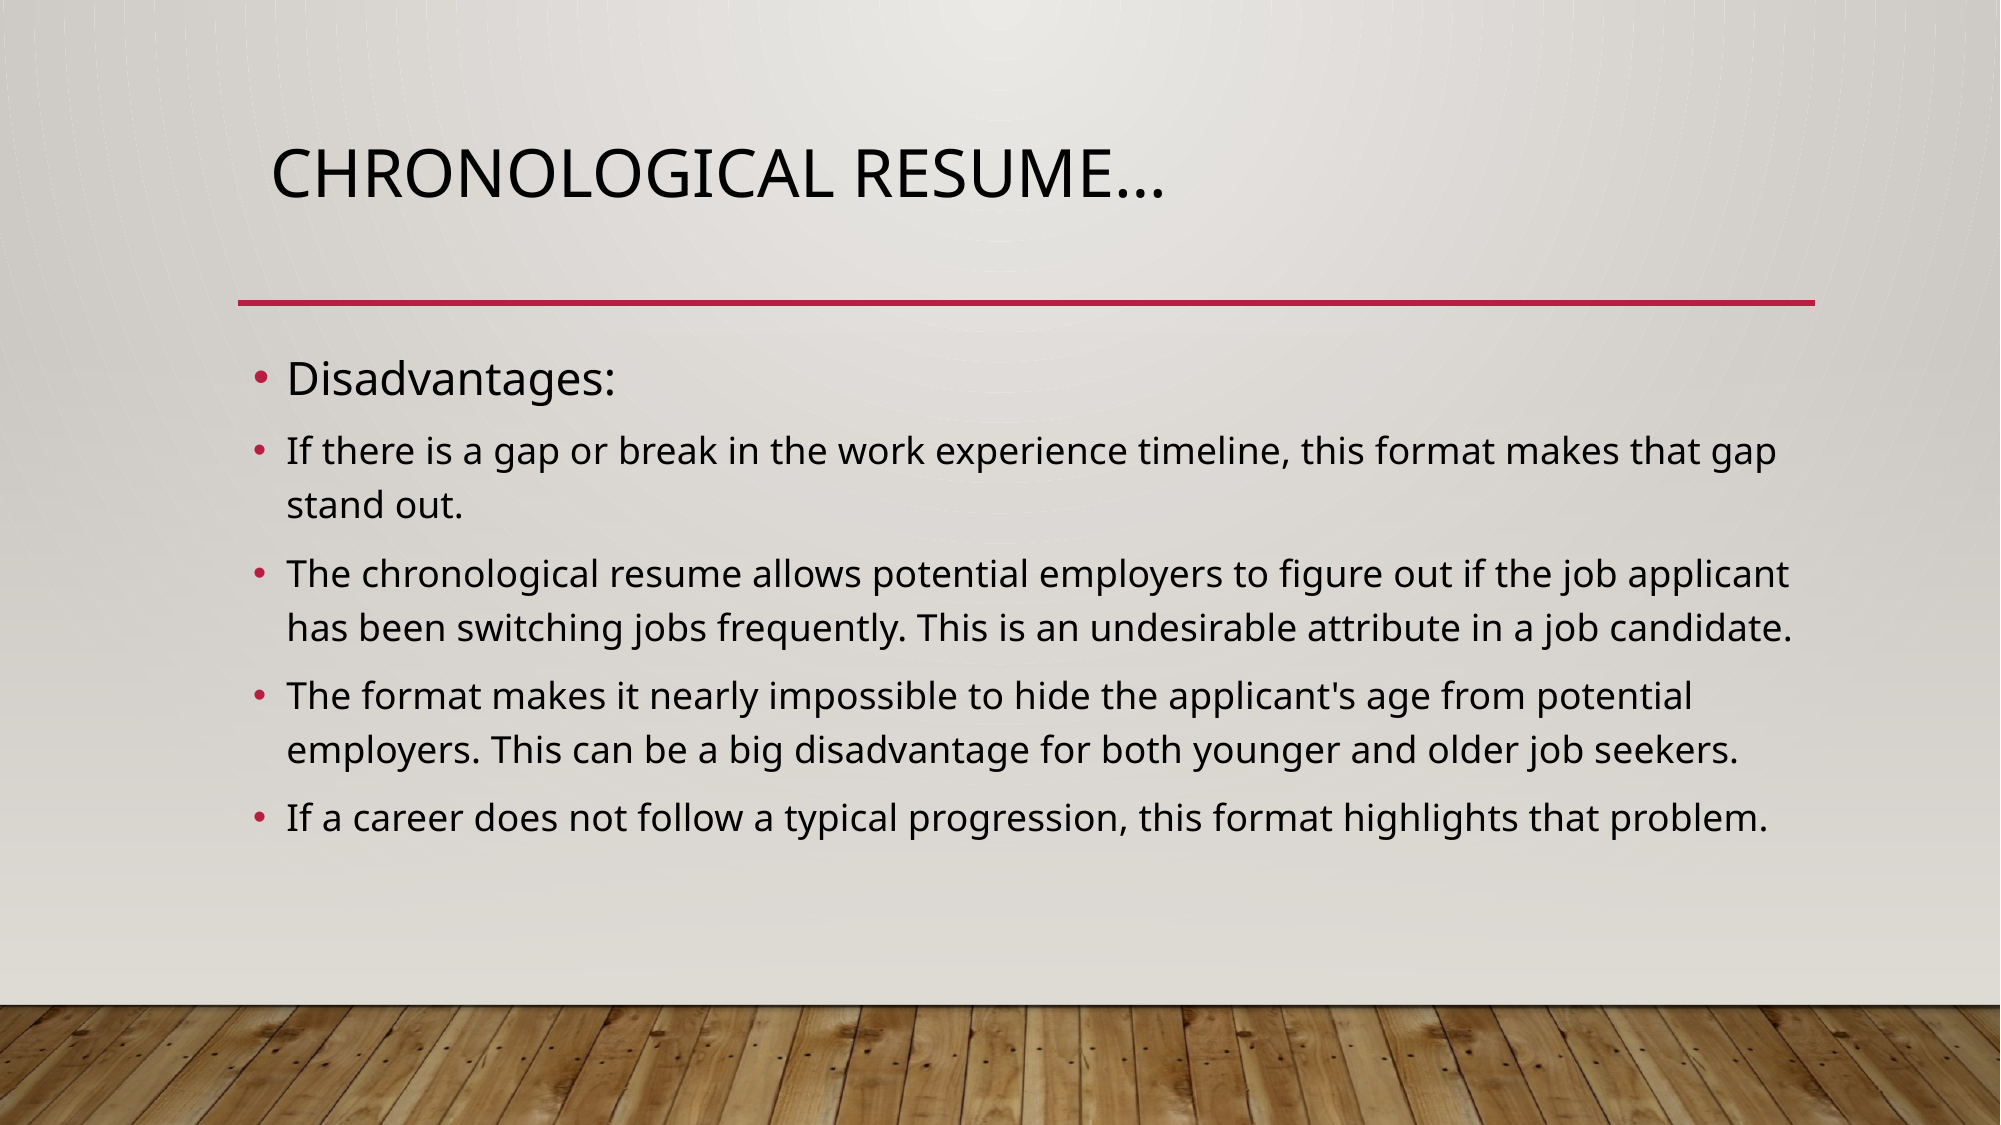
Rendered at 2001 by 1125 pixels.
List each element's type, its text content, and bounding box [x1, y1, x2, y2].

list Disadvantages: If there is a gap or break in the work experience timeline, this format makes that gap stand out. The chronological resume allows potential employers to figure out if the job applicant has been switching jobs frequently. This is an undesirable attribute in a job candidate. The format makes it nearly impossible to hide the applicant's age from potential employers. This can be a big disadvantage for both younger and older job seekers. If a career does not follow a typical progression, this format highlights that problem. [238, 330, 1814, 950]
title Chronological resume… [238, 131, 1814, 305]
picture [0, 1005, 2000, 1125]
